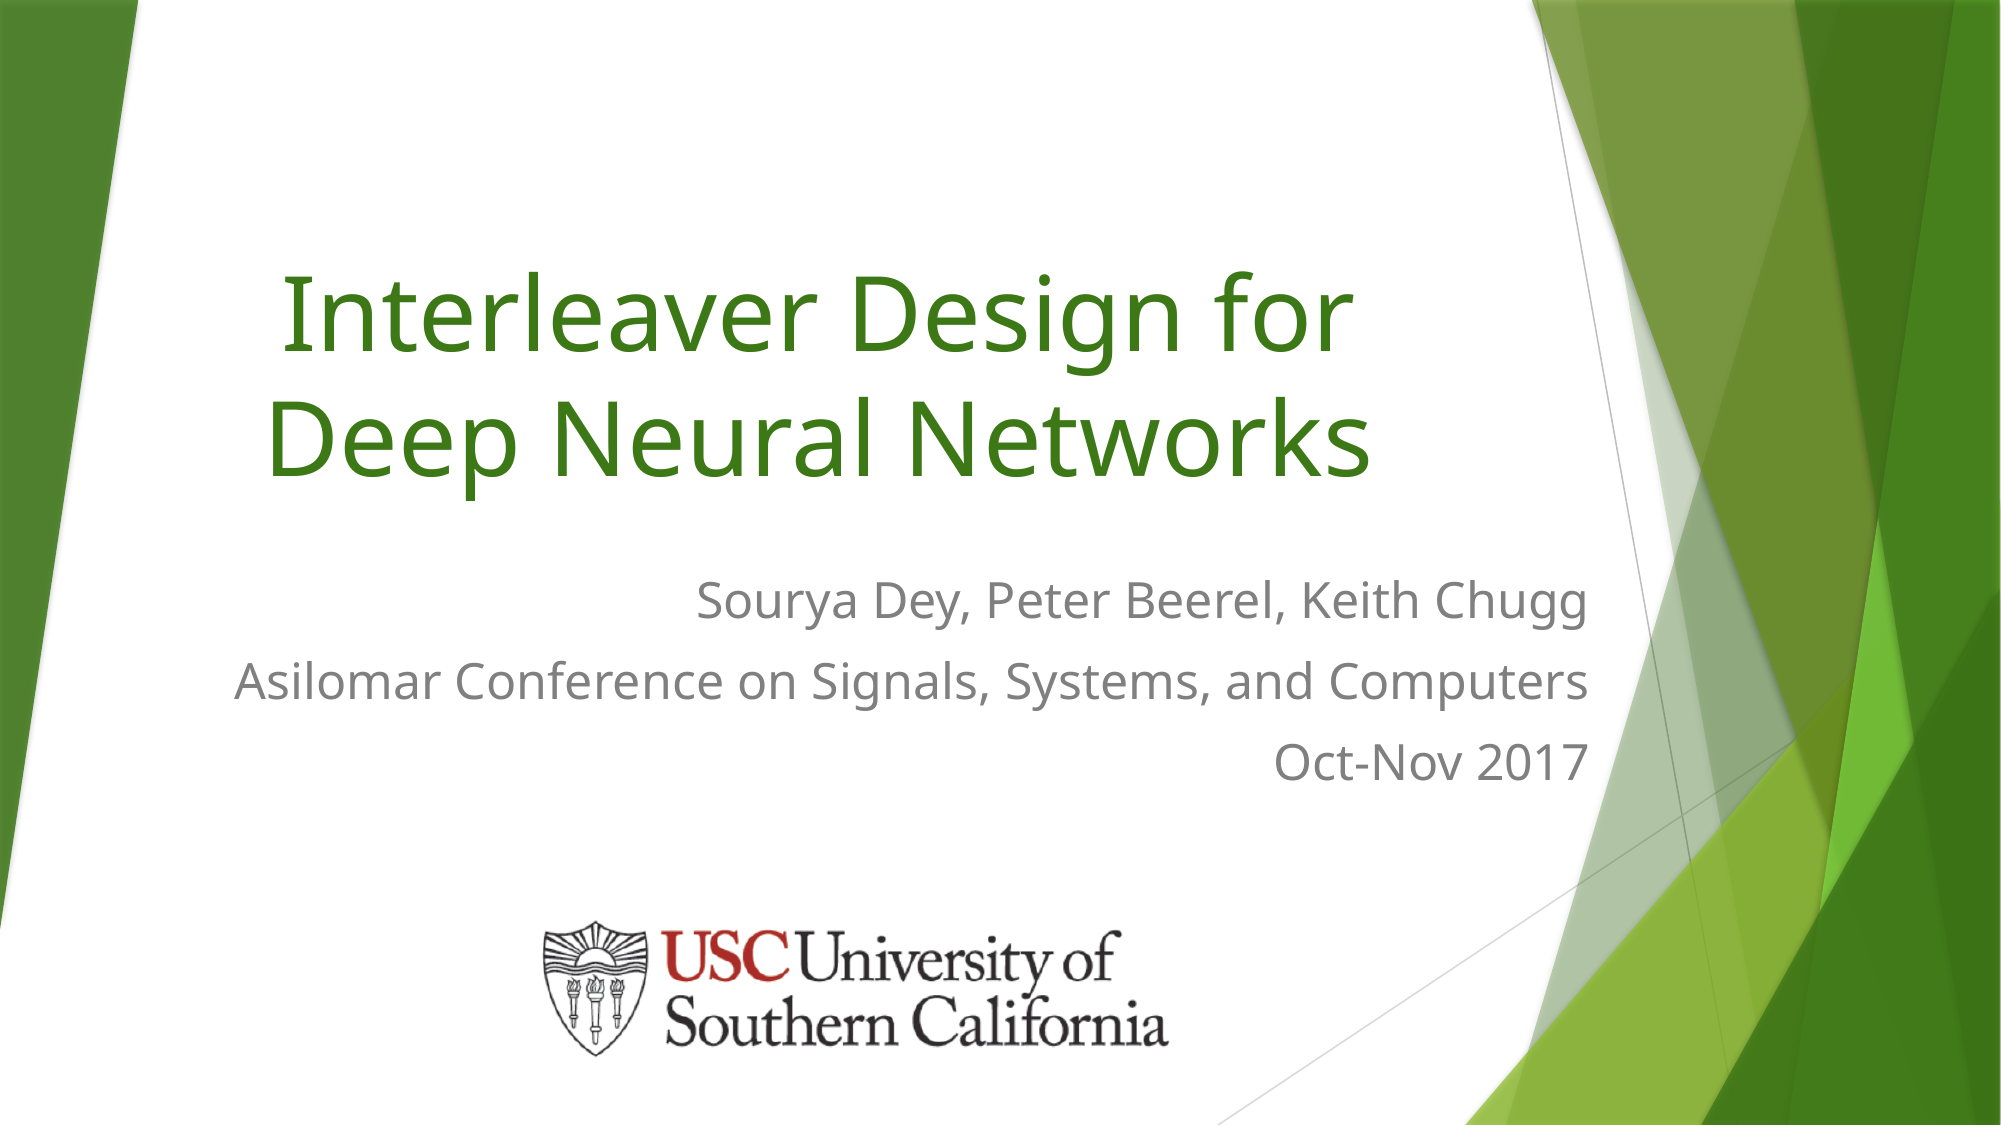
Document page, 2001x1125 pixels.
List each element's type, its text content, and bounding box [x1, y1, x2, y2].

picture [513, 874, 1197, 1103]
subtitle Sourya Dey, Peter Beerel, Keith Chugg Asilomar Conference on Signals, Systems, and Computers Oct-Nov 2017 [105, 561, 1606, 847]
title Interleaver Design for Deep Neural Networks [104, 236, 1534, 506]
